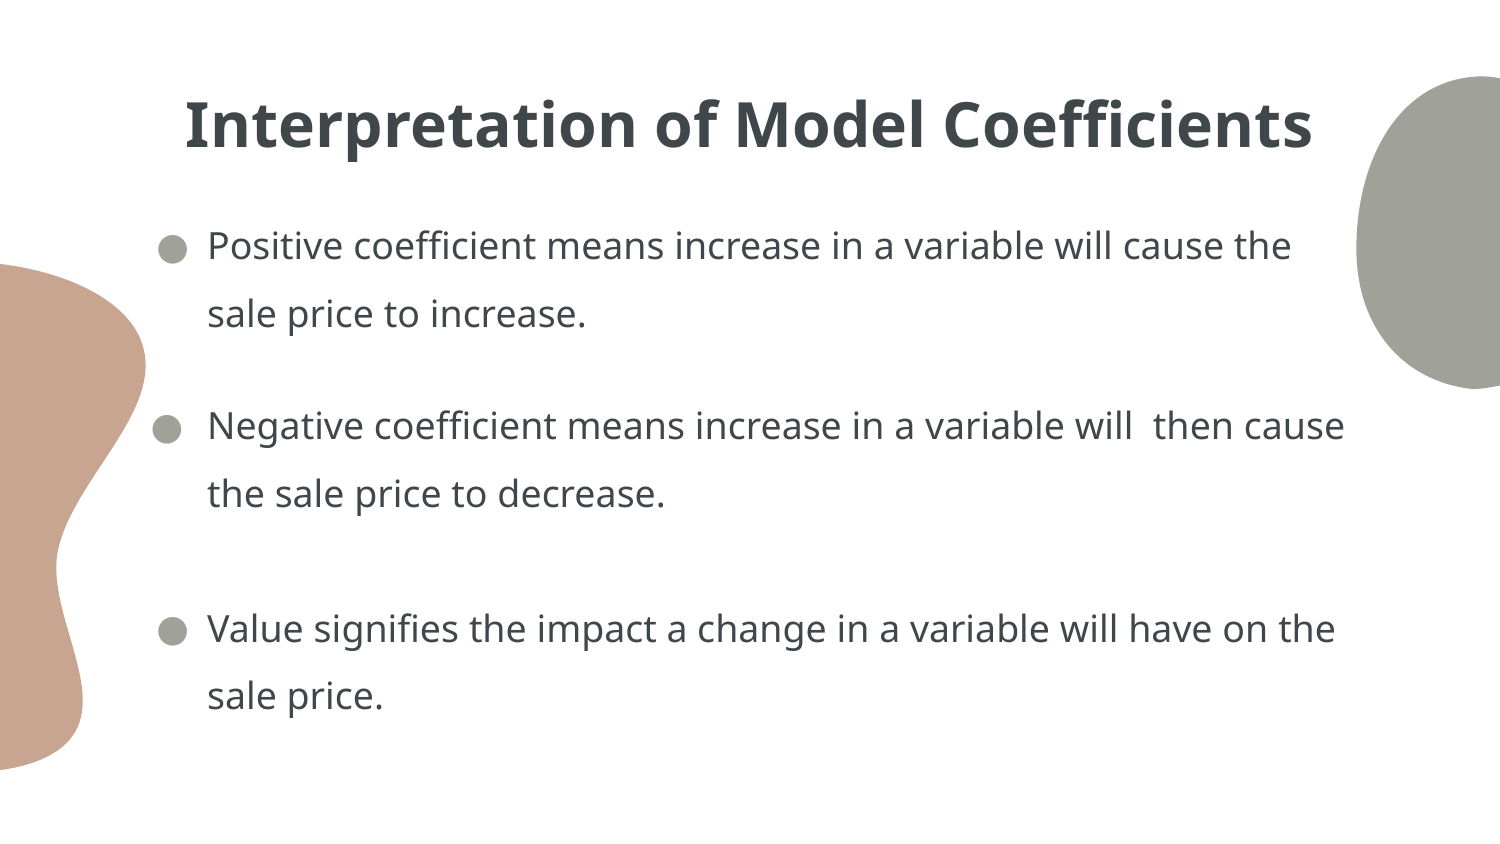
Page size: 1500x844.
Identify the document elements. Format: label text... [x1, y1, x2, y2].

title Interpretation of Model Coefficients [116, 85, 1383, 175]
subtitle Positive coefficient means increase in a variable will cause the sale price to increase. Negative coefficient means increase in a variable will then cause the sale price to decrease. Value signifies the impact a change in a variable will have on the sale price. [116, 184, 1383, 750]
